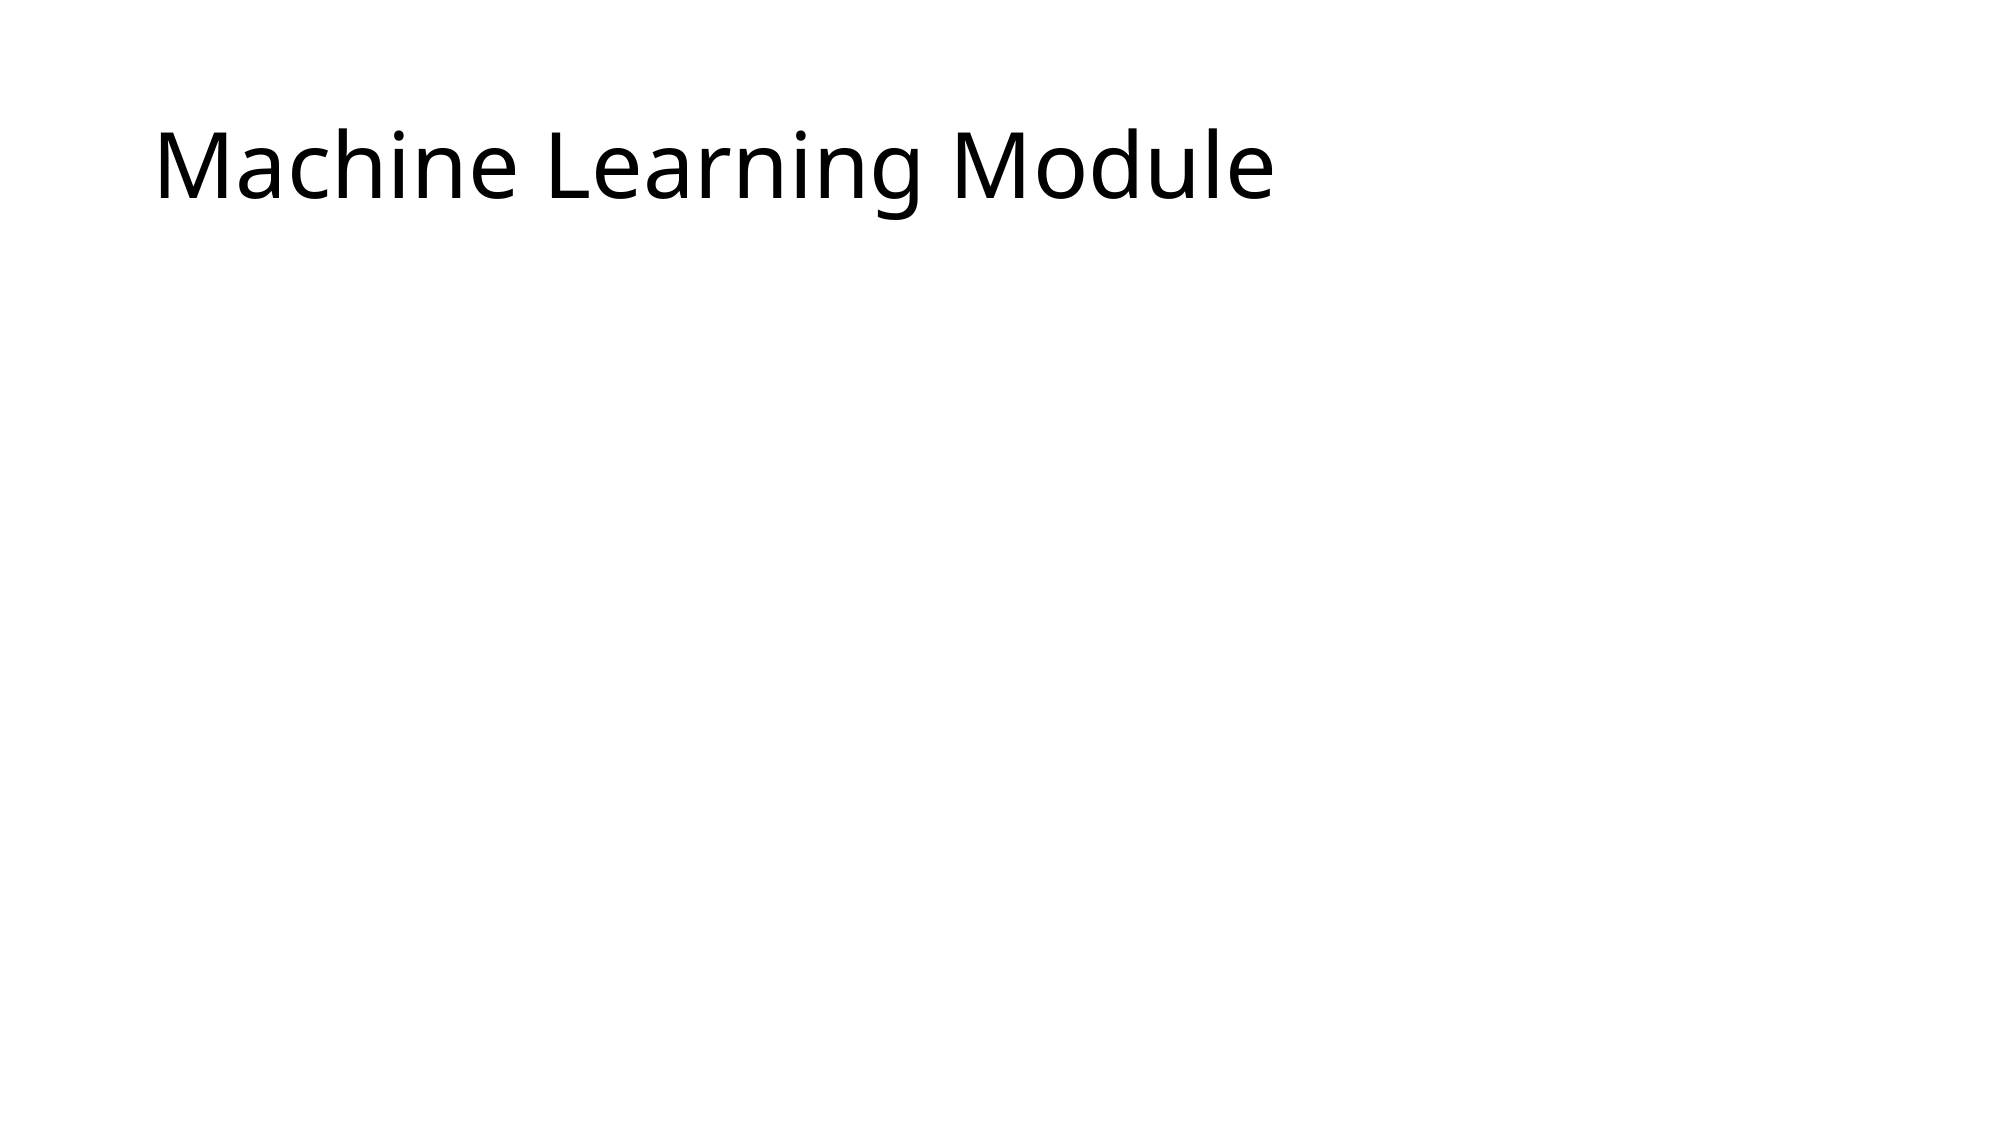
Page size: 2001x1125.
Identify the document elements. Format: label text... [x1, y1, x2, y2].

title Machine Learning Module [137, 59, 1863, 278]
